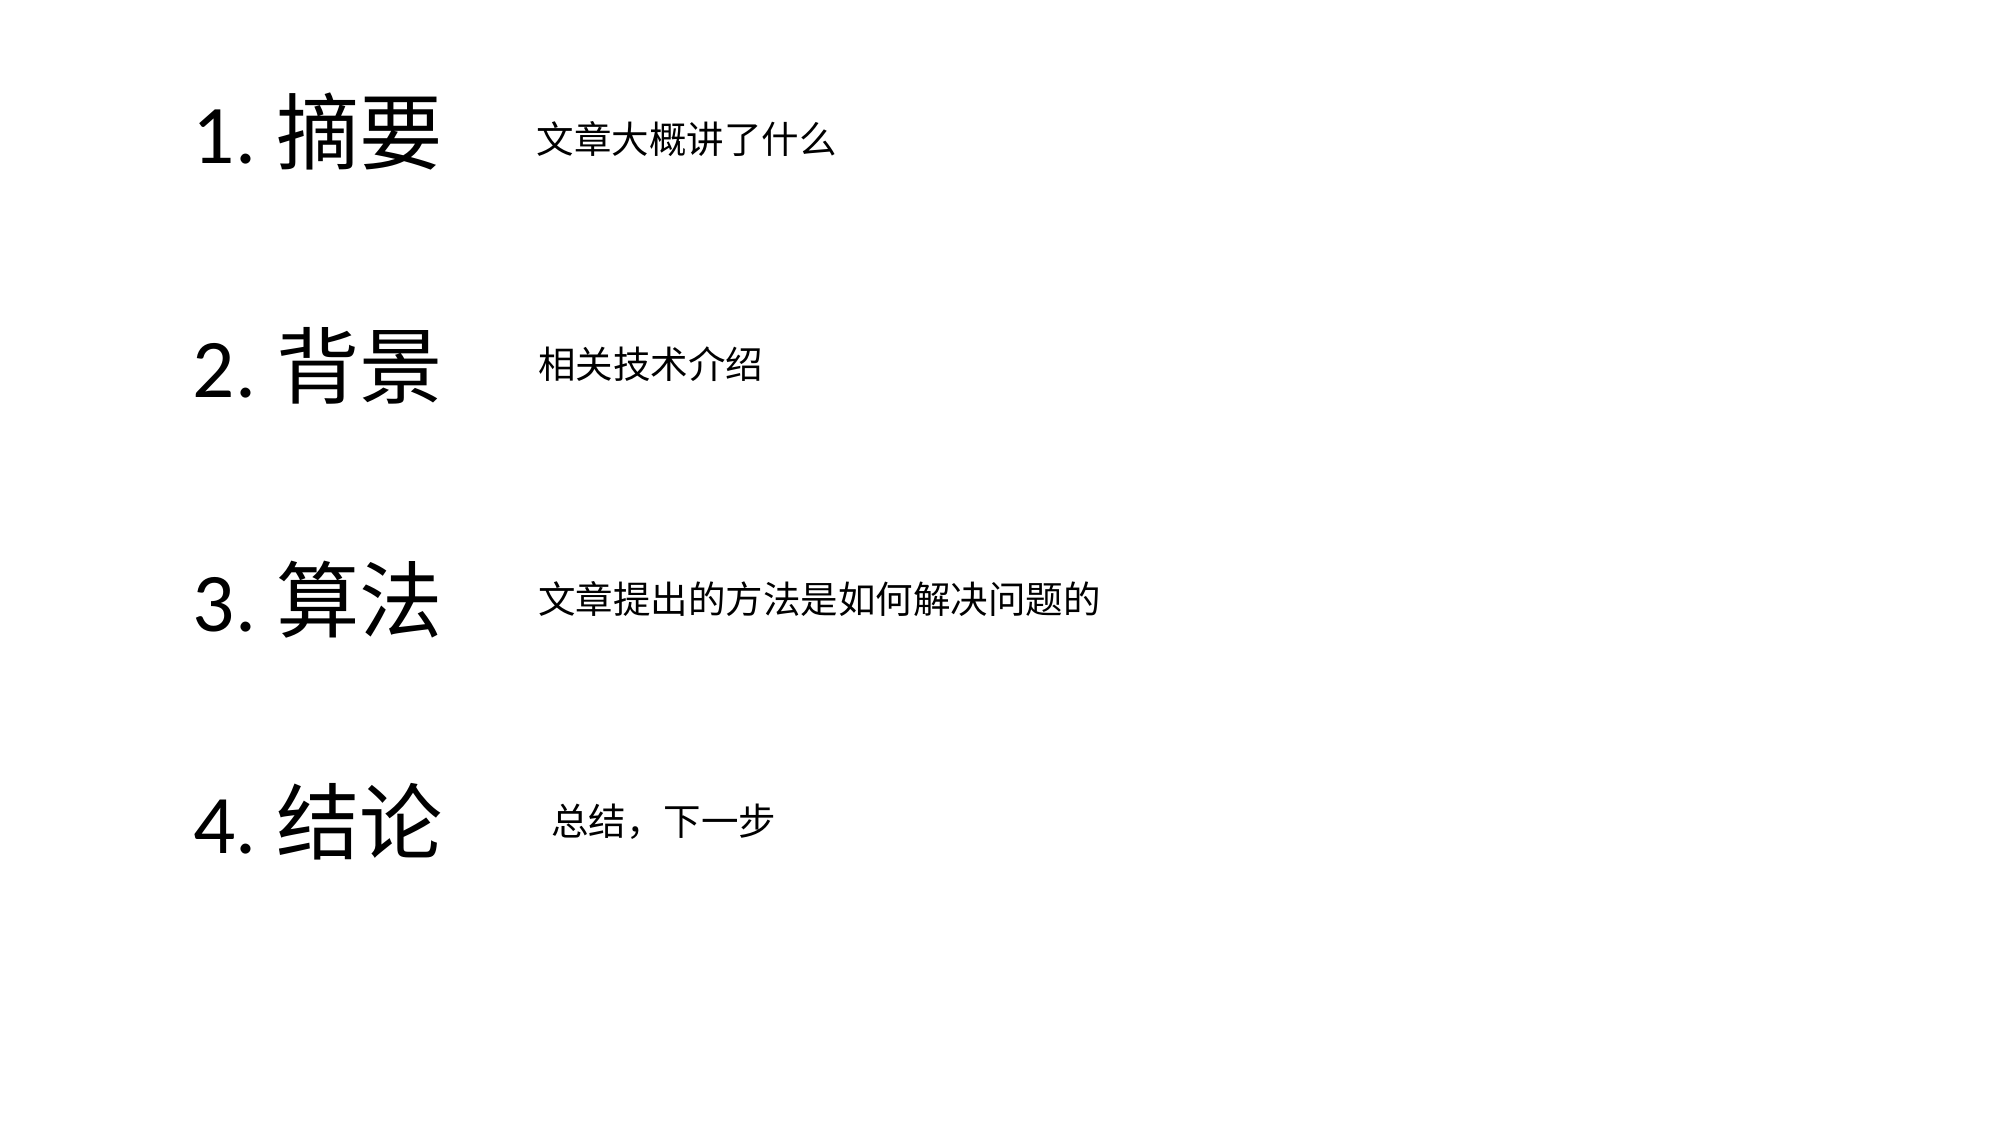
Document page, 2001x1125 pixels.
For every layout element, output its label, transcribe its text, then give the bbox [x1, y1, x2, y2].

text_box 文章提出的方法是如何解决问题的 [523, 568, 1188, 629]
text_box 3.算法 [178, 540, 627, 656]
text_box 文章大概讲了什么 [522, 108, 1462, 169]
text_box 相关技术介绍 [523, 333, 1288, 393]
text_box 4.结论 [178, 762, 588, 878]
text_box 2.背景 [178, 306, 537, 422]
text_box 1.摘要 [178, 72, 627, 188]
text_box 总结，下一步 [536, 790, 1038, 850]
